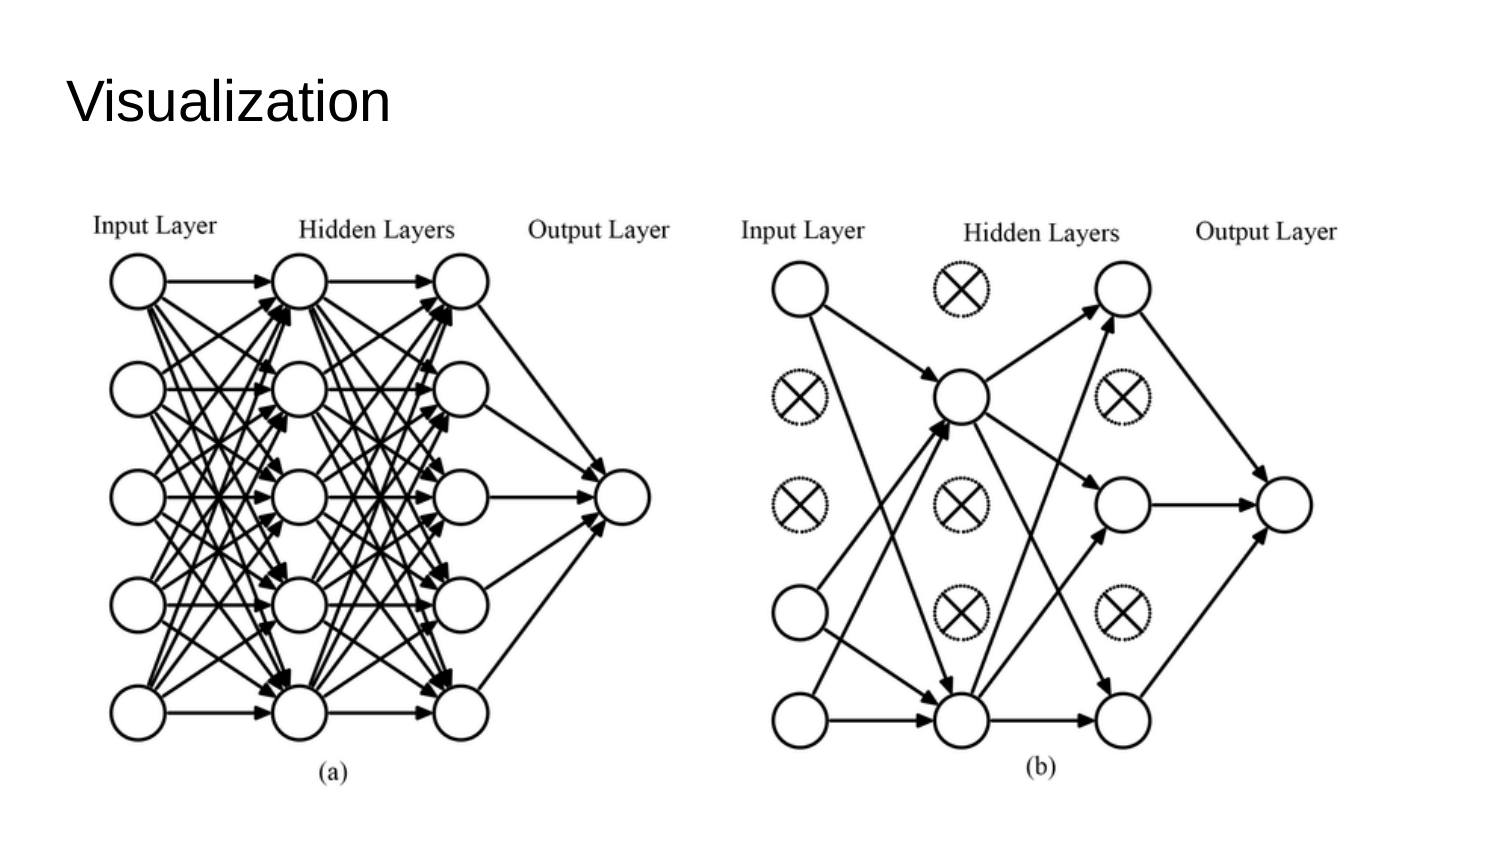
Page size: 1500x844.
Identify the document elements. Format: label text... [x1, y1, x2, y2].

picture [87, 166, 1372, 794]
title Visualization [51, 48, 1449, 142]
